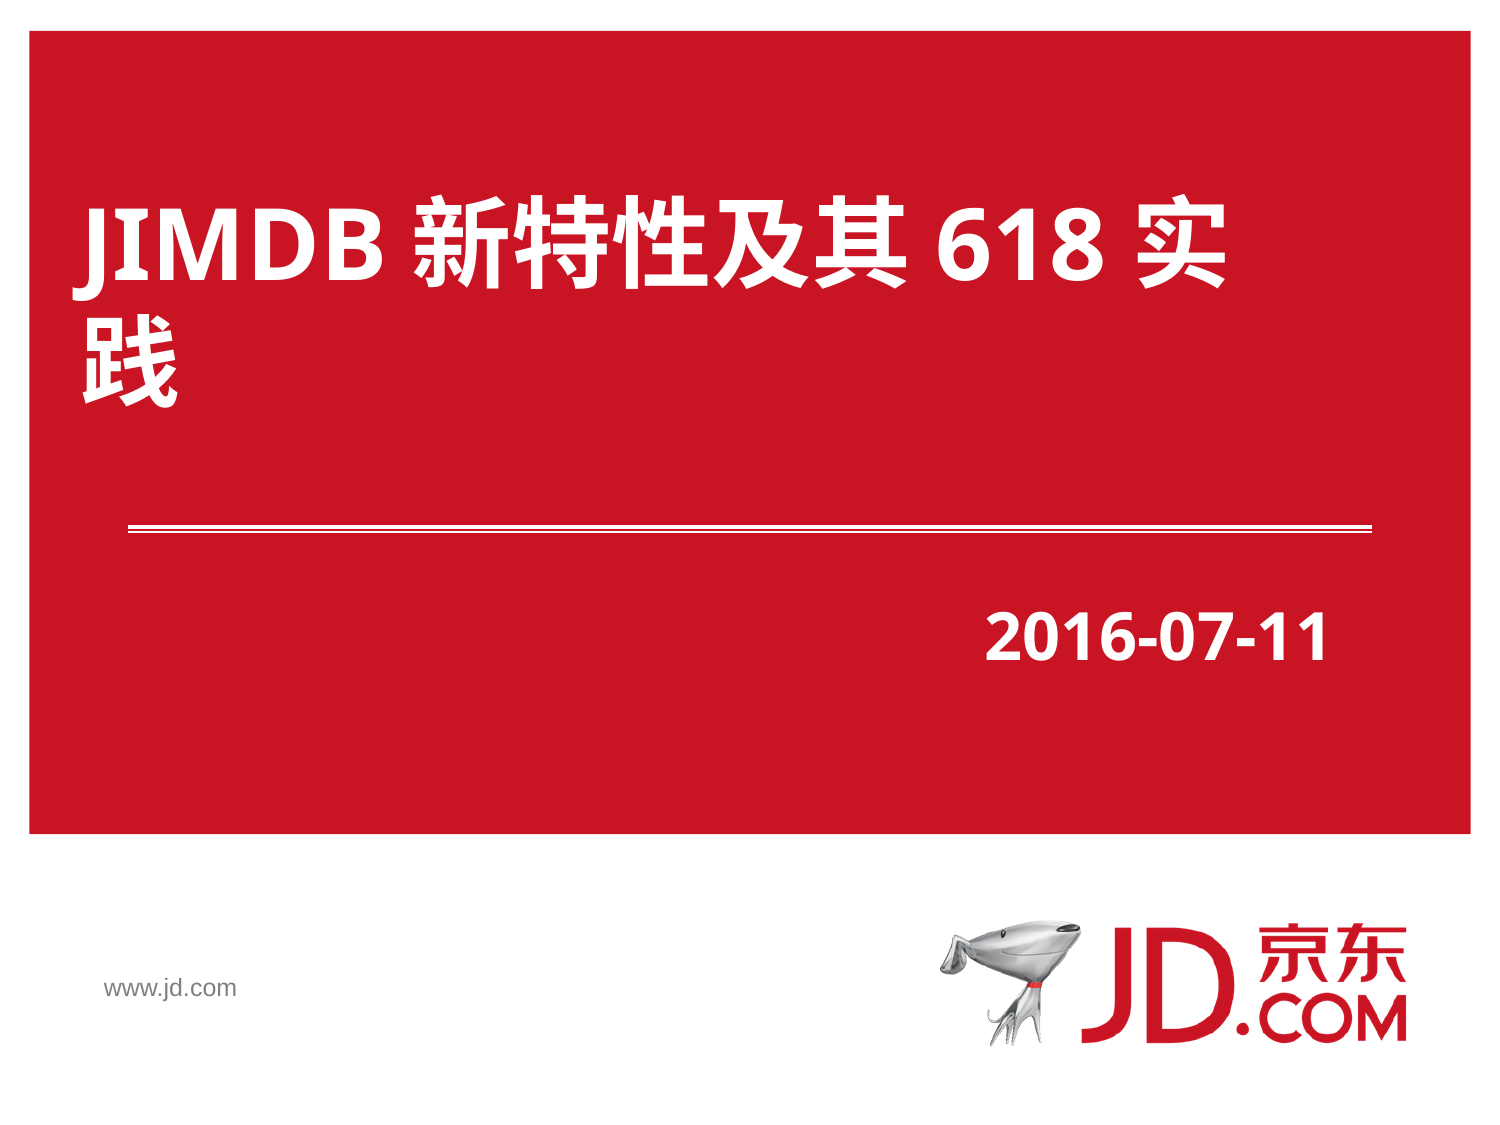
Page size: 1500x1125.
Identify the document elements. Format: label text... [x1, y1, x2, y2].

subtitle 2016-07-11 [726, 586, 1366, 728]
picture [936, 915, 1410, 1051]
title JIMDB新特性及其618实践 [64, 172, 1306, 492]
